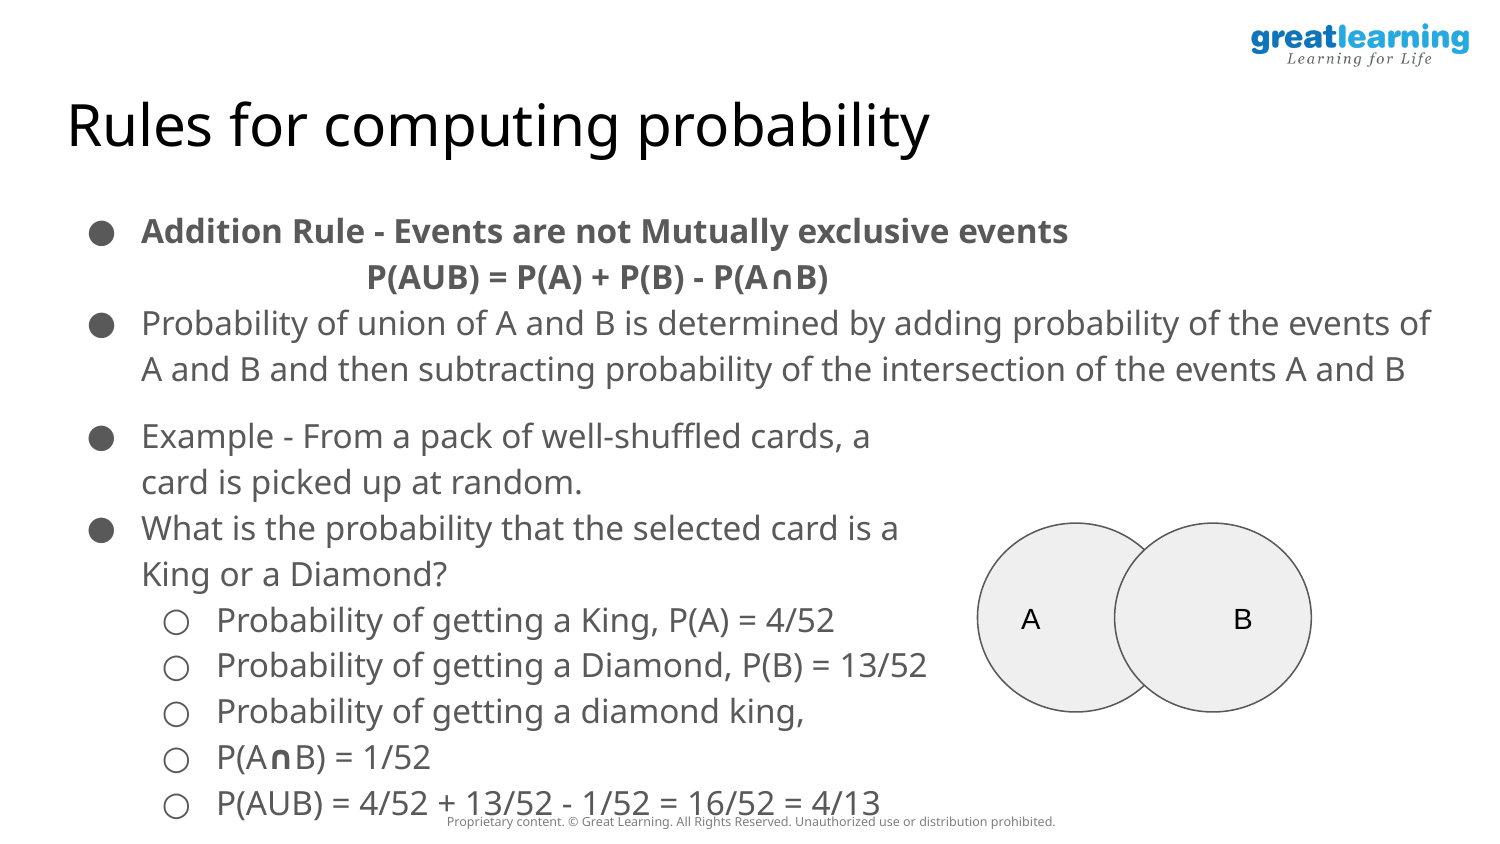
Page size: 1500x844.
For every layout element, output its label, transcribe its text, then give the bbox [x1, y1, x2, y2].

text_box B [1114, 523, 1312, 712]
text_box Example - From a pack of well-shuffled cards, a card is picked up at random. What is the probability that the selected card is a King or a Diamond? Probability of getting a King, P(A) = 4/52 Probability of getting a Diamond, P(B) = 13/52 Probability of getting a diamond king, P(A∩B) = 1/52 P(AUB) = 4/52 + 13/52 - 1/52 = 16/52 = 4/13 [51, 394, 944, 818]
text_box A [977, 523, 1144, 712]
picture [1251, 23, 1469, 67]
title Rules for computing probability [51, 72, 1449, 167]
list Addition Rule - Events are not Mutually exclusive events P(AUB) = P(A) + P(B) - P(A∩B) Probability of union of A and B is determined by adding probability of the events of A and B and then subtracting probability of the intersection of the events A and B [51, 189, 1449, 406]
